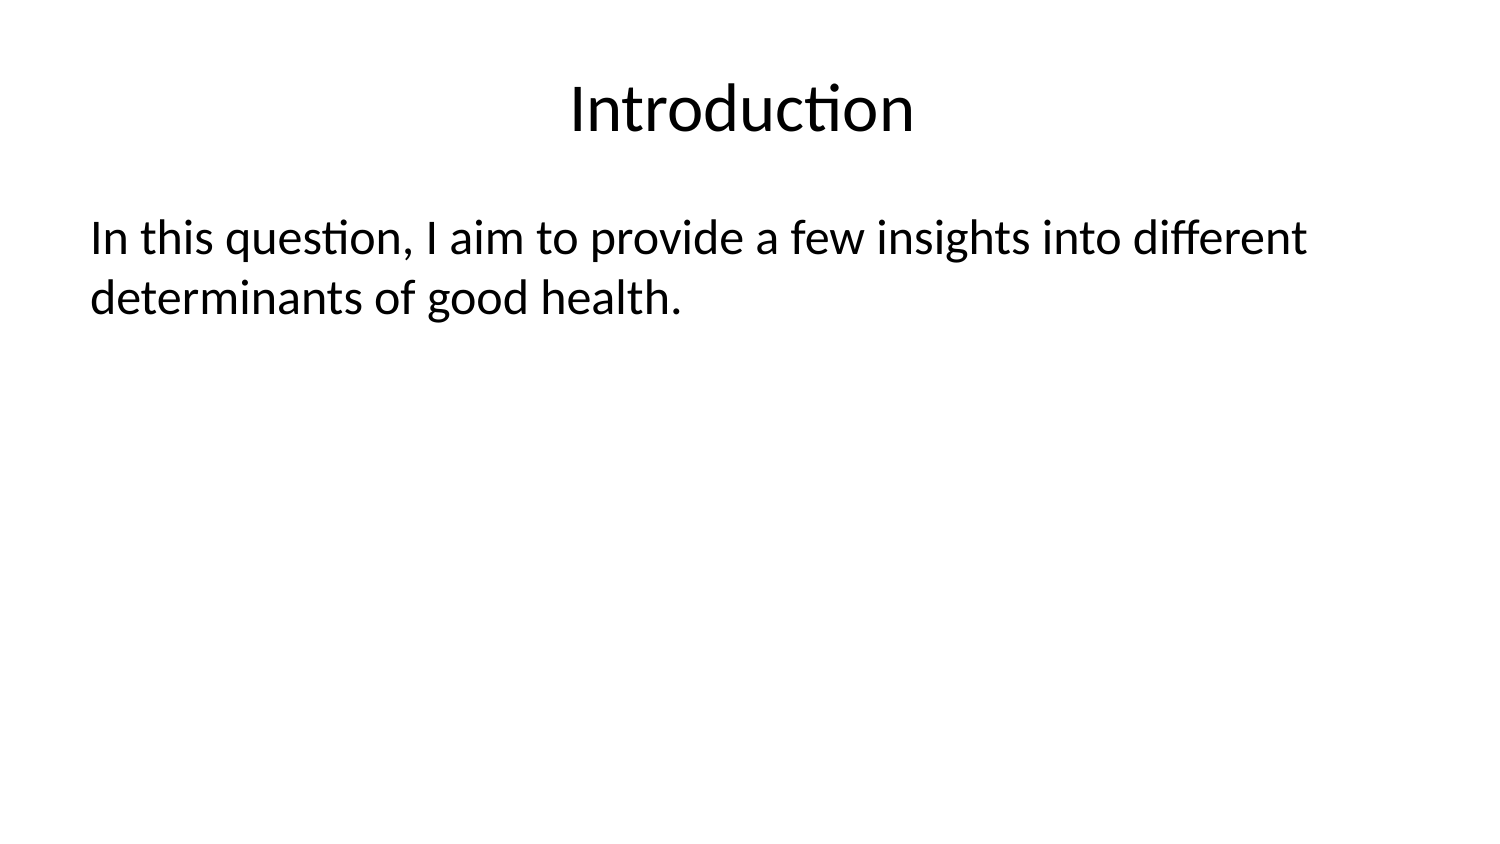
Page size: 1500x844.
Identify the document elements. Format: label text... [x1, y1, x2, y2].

list In this question, I aim to provide a few insights into different determinants of good health. [75, 196, 1425, 754]
title Introduction [75, 33, 1425, 175]
